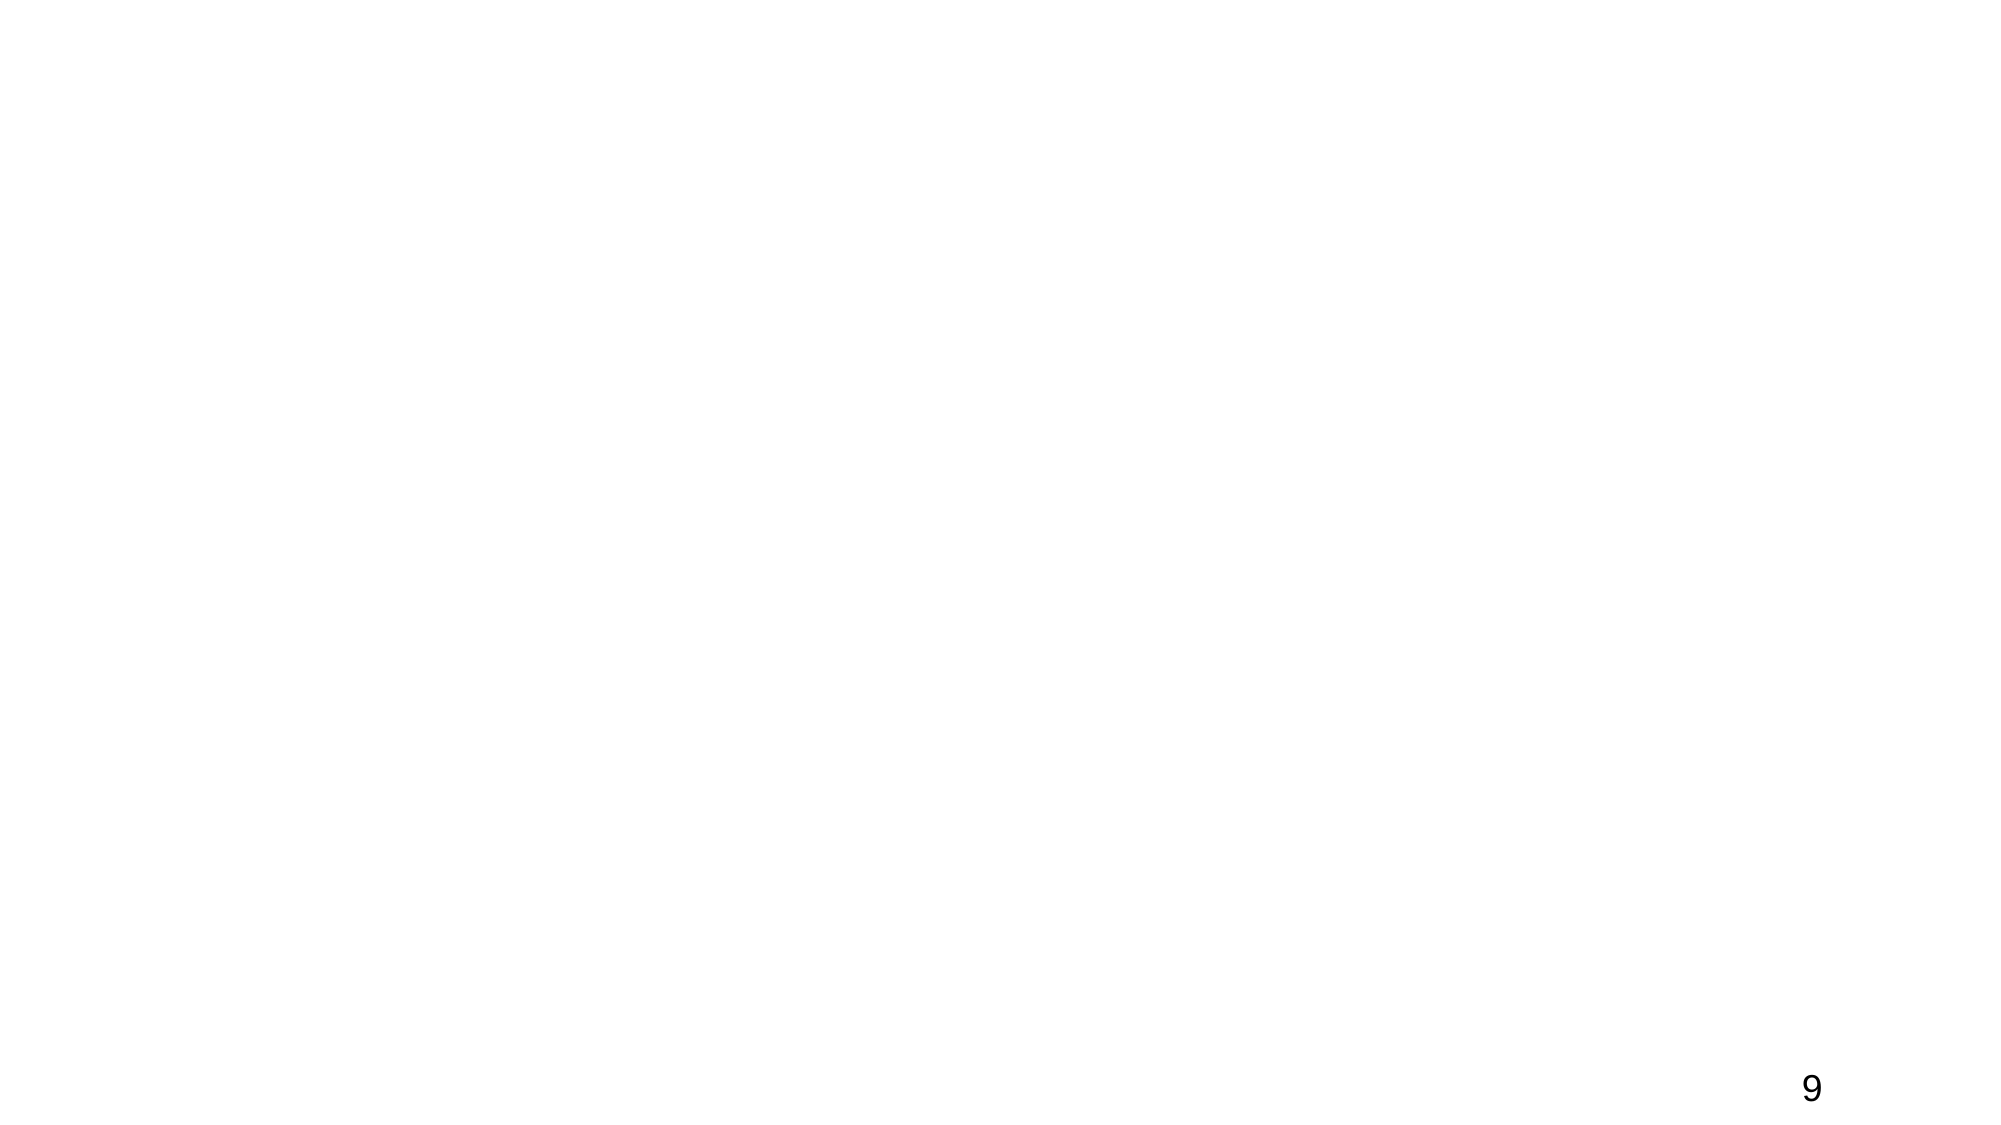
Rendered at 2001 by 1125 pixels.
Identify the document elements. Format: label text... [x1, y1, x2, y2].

slide_number 9 [1787, 1056, 1925, 1125]
